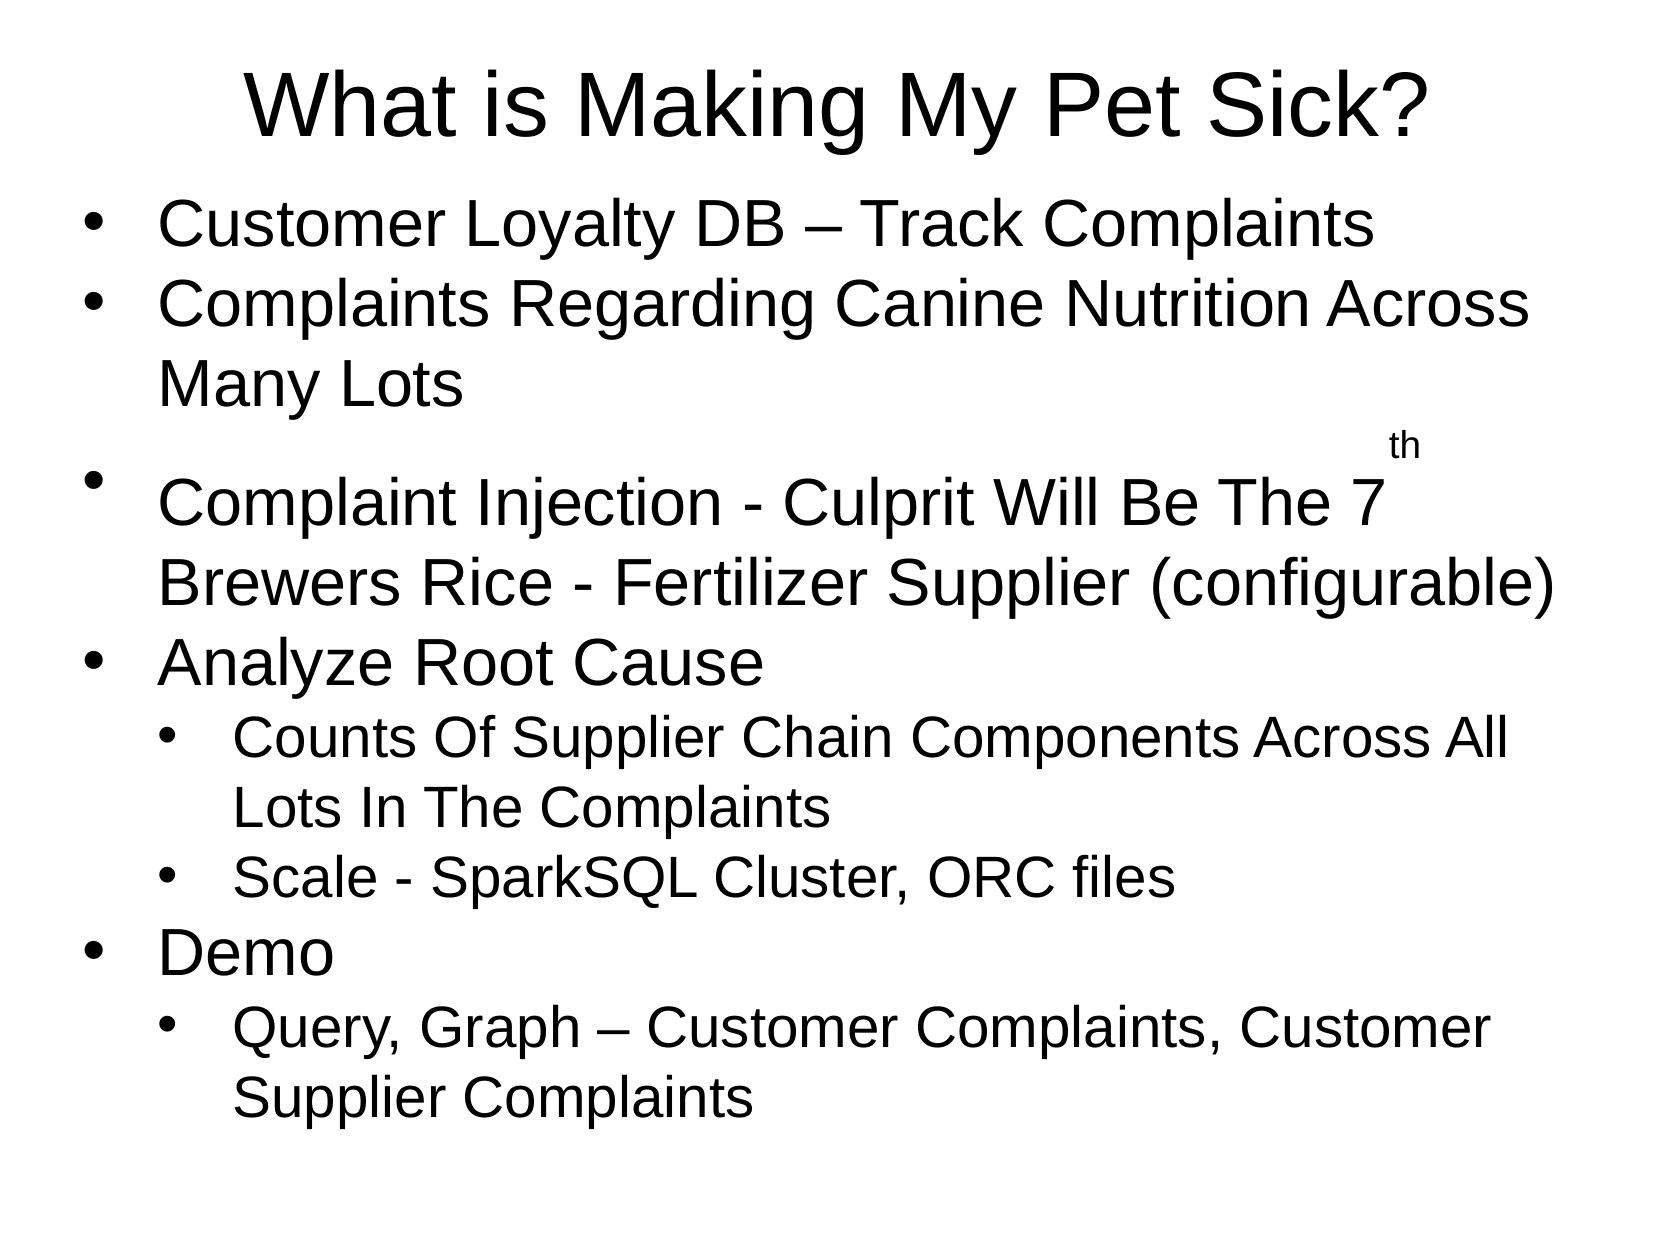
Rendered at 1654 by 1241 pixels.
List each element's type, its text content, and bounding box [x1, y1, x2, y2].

text_box Customer Loyalty DB – Track Complaints Complaints Regarding Canine Nutrition Across Many Lots Complaint Injection - Culprit Will Be The 7th Brewers Rice - Fertilizer Supplier (configurable) Analyze Root Cause Counts Of Supplier Chain Components Across All Lots In The Complaints Scale - SparkSQL Cluster, ORC files Demo Query, Graph – Customer Complaints, Customer Supplier Complaints [82, 180, 1571, 1200]
text_box What is Making My Pet Sick? [104, 48, 1571, 151]
